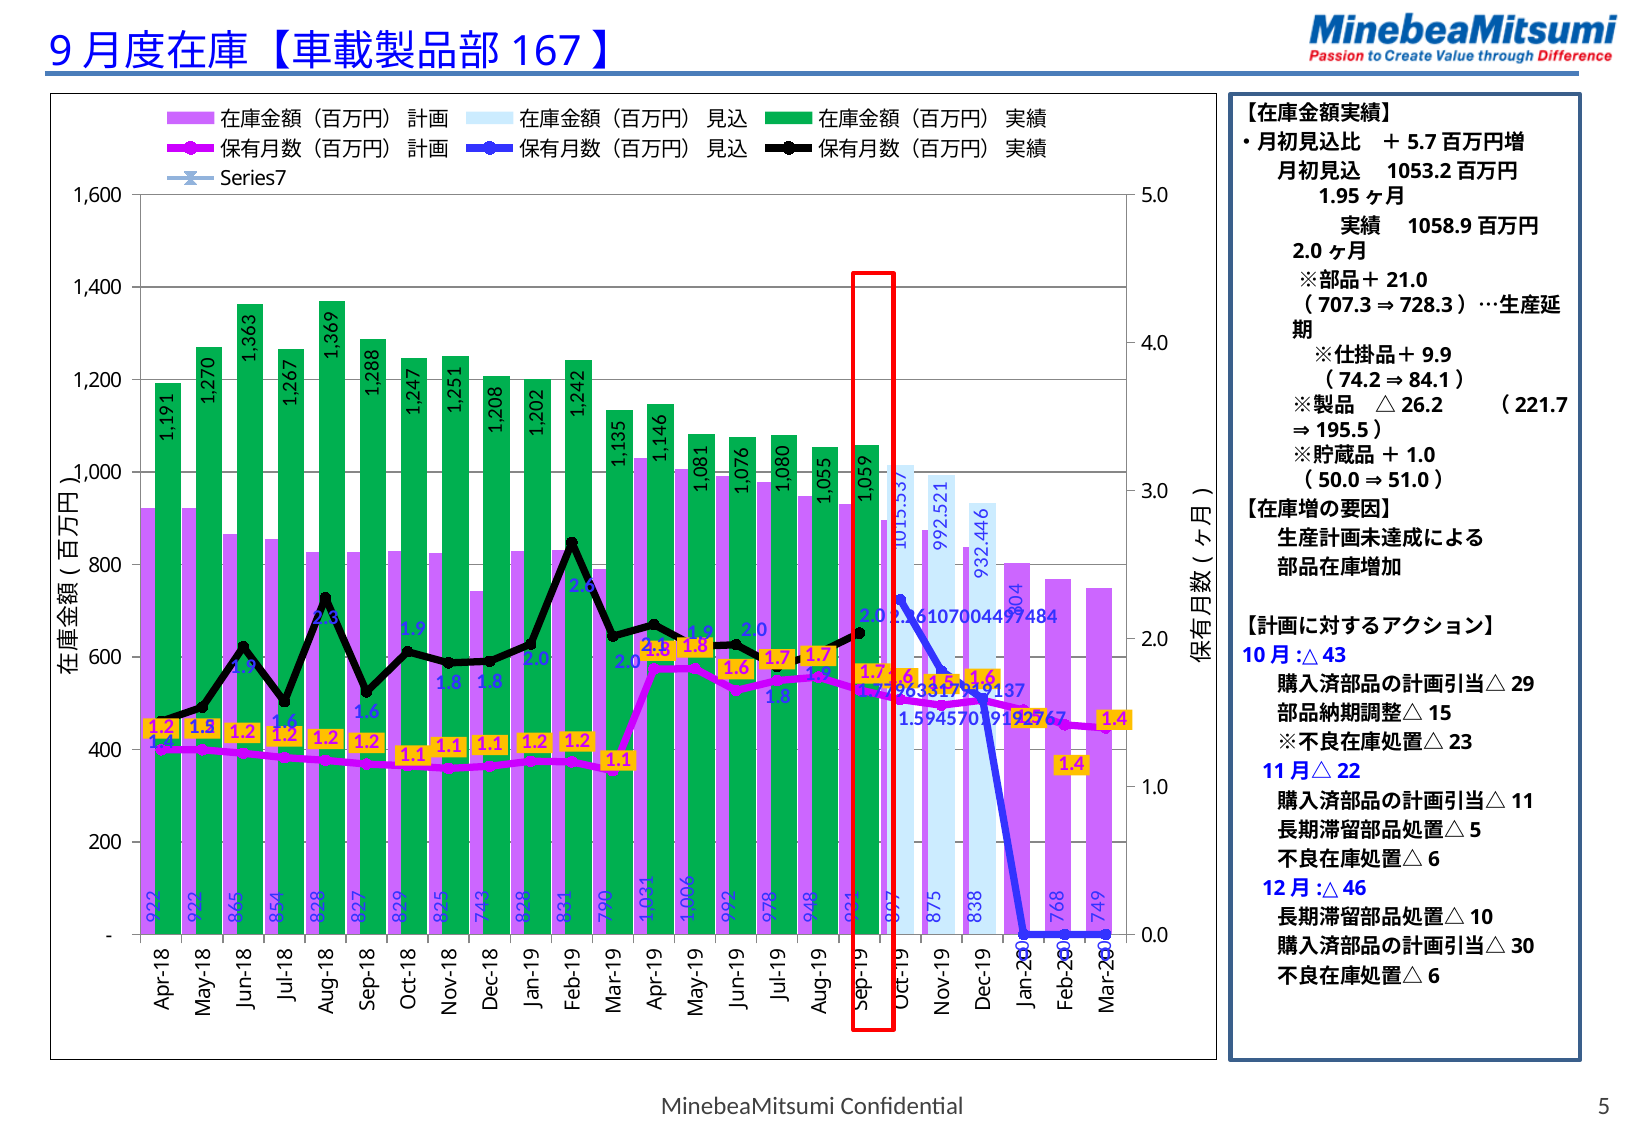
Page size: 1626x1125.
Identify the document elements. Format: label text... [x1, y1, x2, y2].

text_box 【在庫金額実績】 ・月初見込比 ＋5.7百万円増 月初見込 1053.2百万円 1.95ヶ月 実績 1058.9百万円 2.0ヶ月 ※部品＋21.0 （707.3 ⇒ 728.3）…生産延期 ※仕掛品＋9.9 （74.2 ⇒ 84.1） ※製品 △26.2 （221.7 ⇒ 195.5） ※貯蔵品 ＋1.0 （50.0 ⇒ 51.0） 【在庫増の要因】 生産計画未達成による 部品在庫増加 【計画に対するアクション】 10月:△43 購入済部品の計画引当△29 部品納期調整△15 ※不良在庫処置△23 11月△22 購入済部品の計画引当△11 長期滞留部品処置△5 不良在庫処置△6 12月:△46 長期滞留部品処置△10 購入済部品の計画引当△30 不良在庫処置△6 [1228, 92, 1582, 1062]
slide_number 4 [1468, 1082, 1625, 1125]
text_box 9月度在庫【車載製品部167】 [32, 15, 1261, 95]
footer MinebeaMitsumi Confidential [500, 1082, 1125, 1125]
picture [1307, 2, 1623, 66]
chart [50, 93, 1217, 1061]
